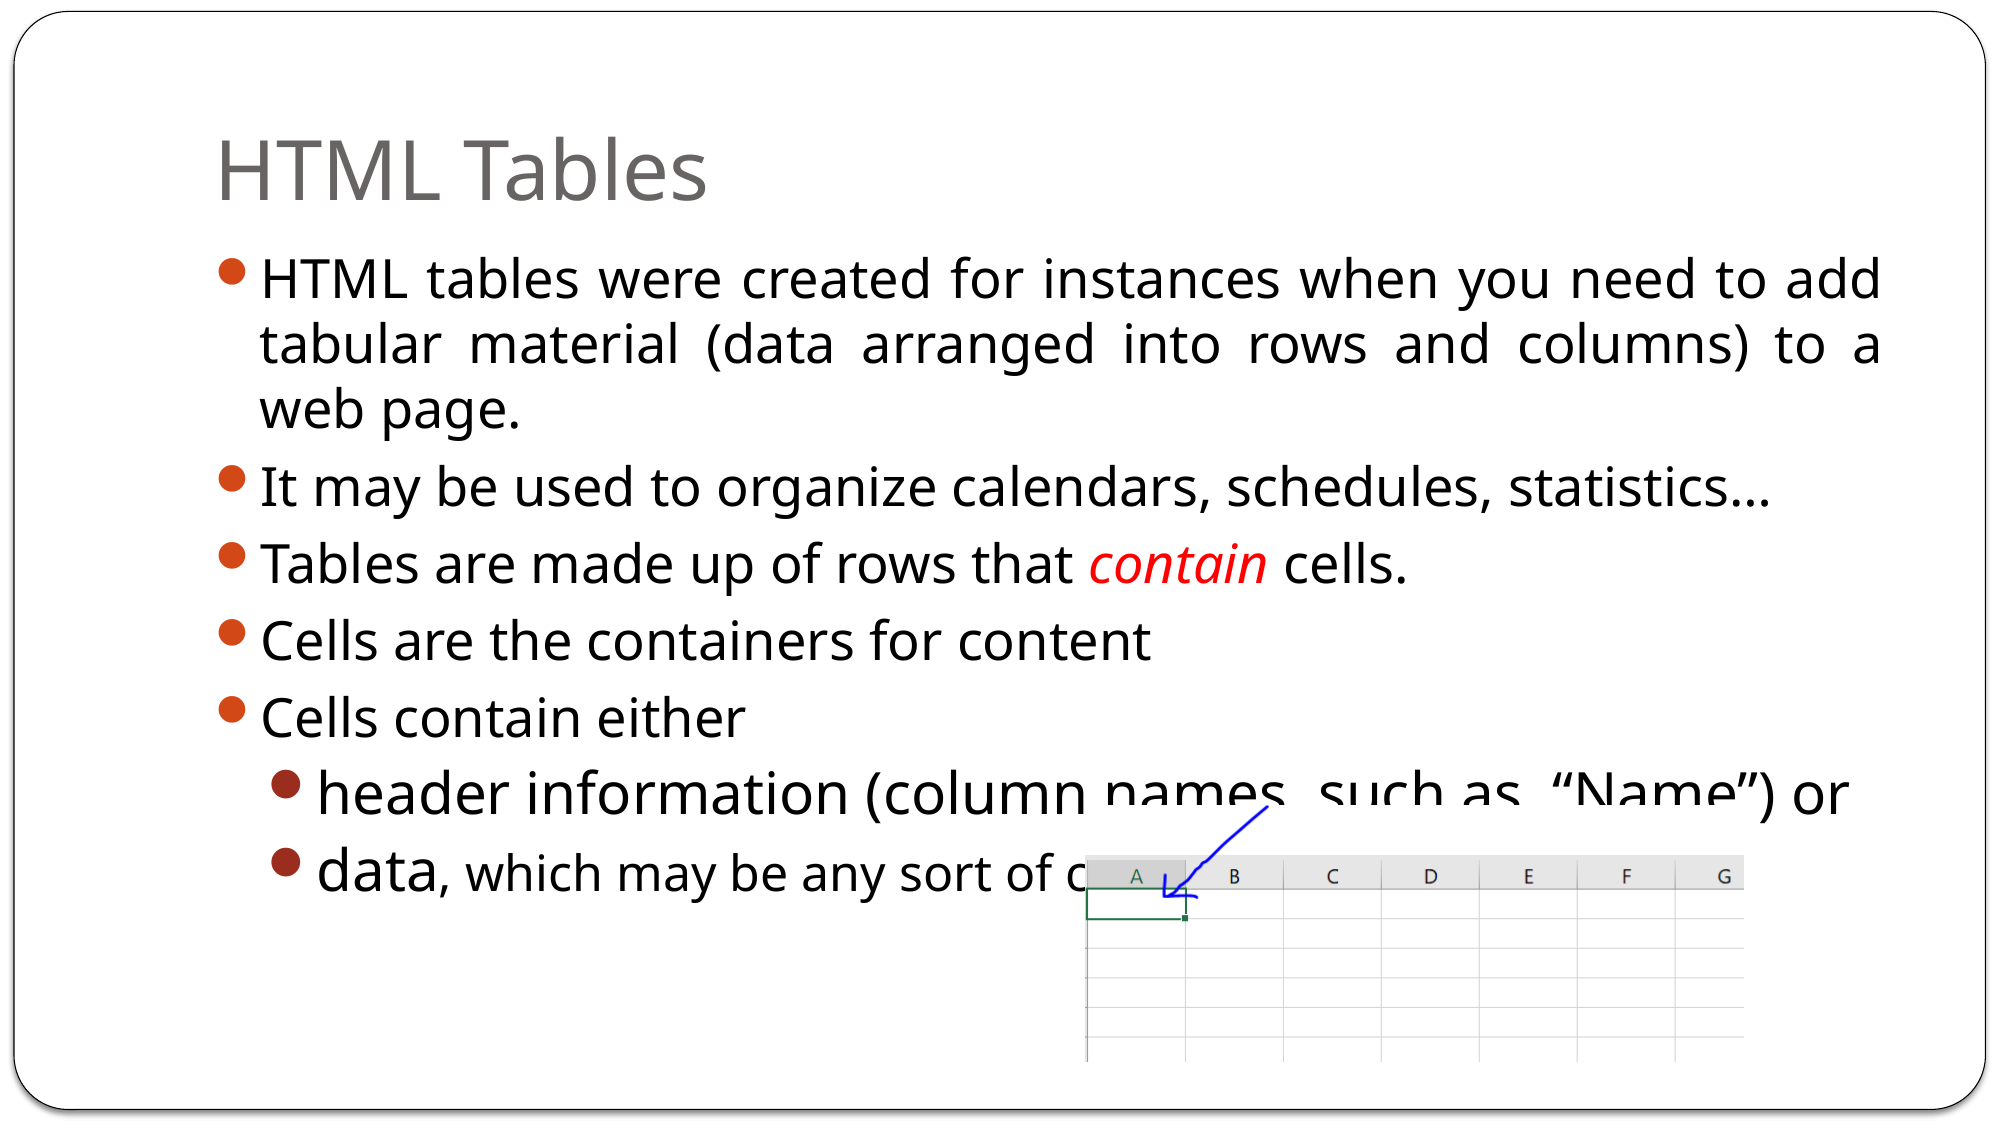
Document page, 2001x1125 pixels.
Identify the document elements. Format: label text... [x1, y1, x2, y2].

list HTML tables were created for instances when you need to add tabular material (data arranged into rows and columns) to a web page. It may be used to organize calendars, schedules, statistics… Tables are made up of rows that contain cells. Cells are the containers for content Cells contain either header information (column names, such as, “Name”) or data, which may be any sort of content. [200, 237, 1900, 988]
title HTML Tables [200, 45, 1900, 233]
picture [1085, 805, 1744, 1063]
